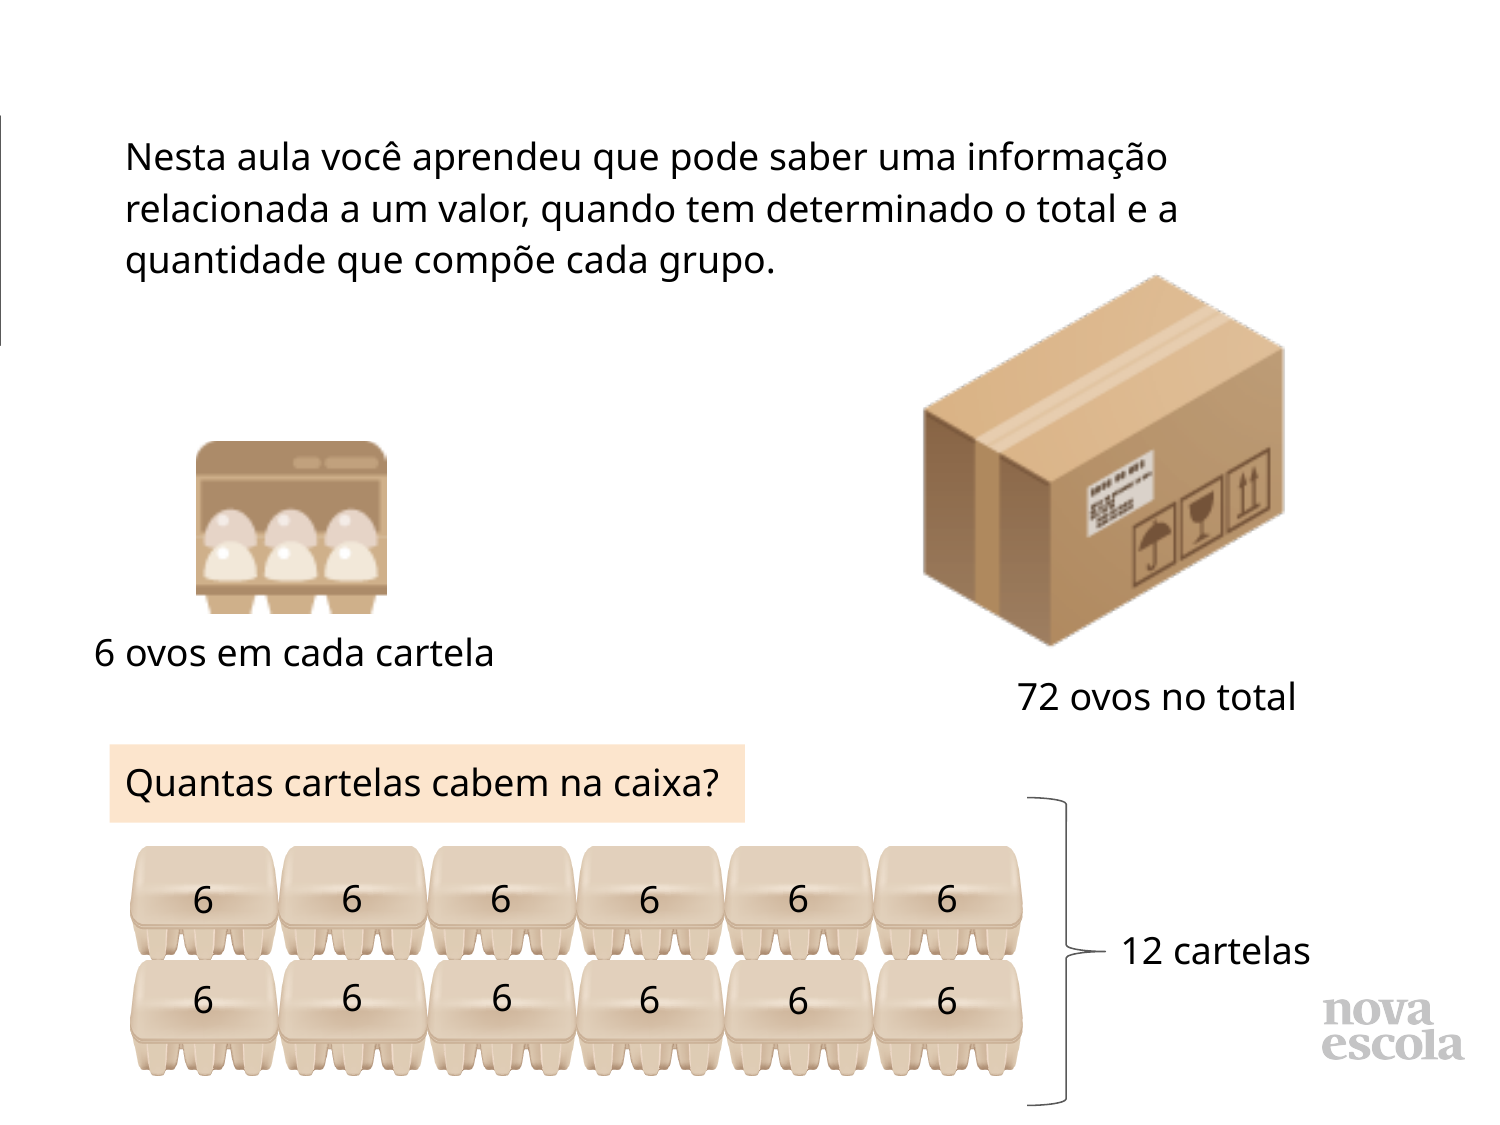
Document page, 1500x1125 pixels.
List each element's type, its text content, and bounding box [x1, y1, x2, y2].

text_box 6 ovos em cada cartela [78, 614, 531, 676]
picture [912, 259, 1291, 658]
picture [195, 441, 387, 615]
text_box Nesta aula você aprendeu que pode saber uma informação relacionada a um valor, quando tem determinado o total e a quantidade que compõe cada grupo. [109, 118, 1382, 328]
picture [129, 845, 1023, 1076]
text_box Quantas cartelas cabem na caixa? [109, 744, 745, 823]
text_box 72 ovos no total [1001, 657, 1355, 719]
text_box [1027, 797, 1105, 1106]
text_box 12 cartelas [1105, 912, 1331, 991]
picture [1322, 999, 1465, 1060]
